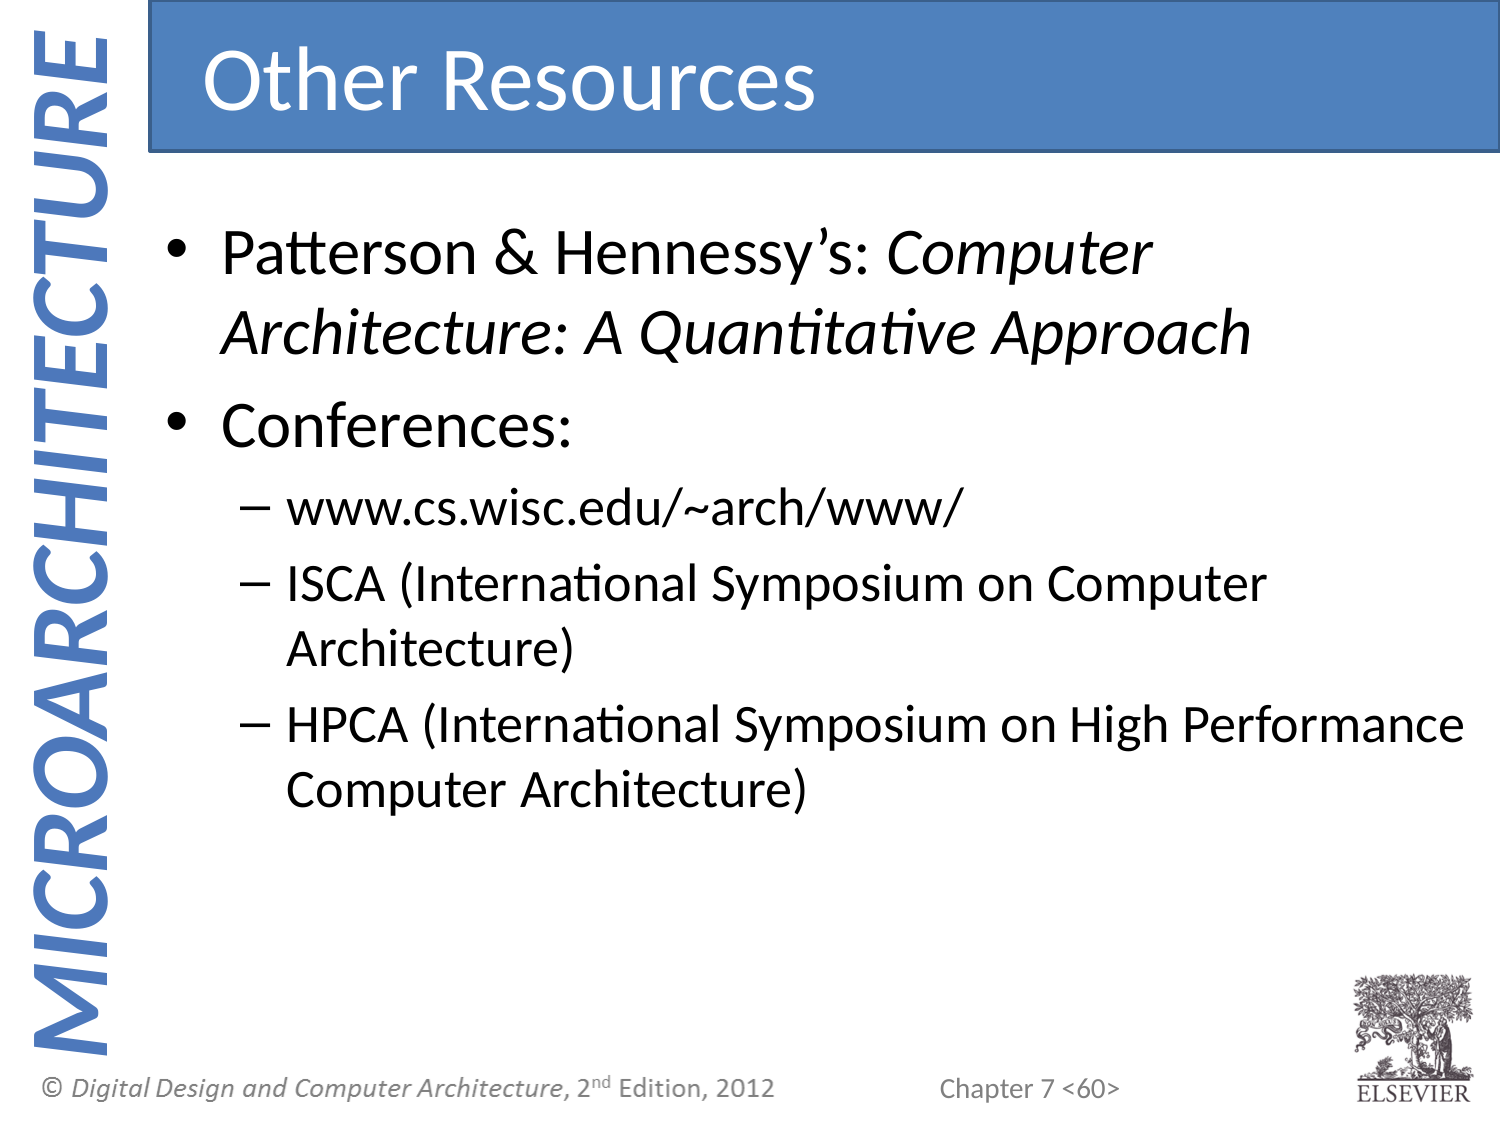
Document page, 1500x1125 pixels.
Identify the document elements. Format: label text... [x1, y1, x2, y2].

picture [0, 0, 1500, 1125]
text_box Other Resources [187, 11, 1488, 136]
list Patterson & Hennessy’s: Computer Architecture: A Quantitative Approach Conferences: www.cs.wisc.edu/~arch/www/ ISCA (International Symposium on Computer Architecture) HPCA (International Symposium on High Performance Computer Architecture) [150, 200, 1500, 943]
